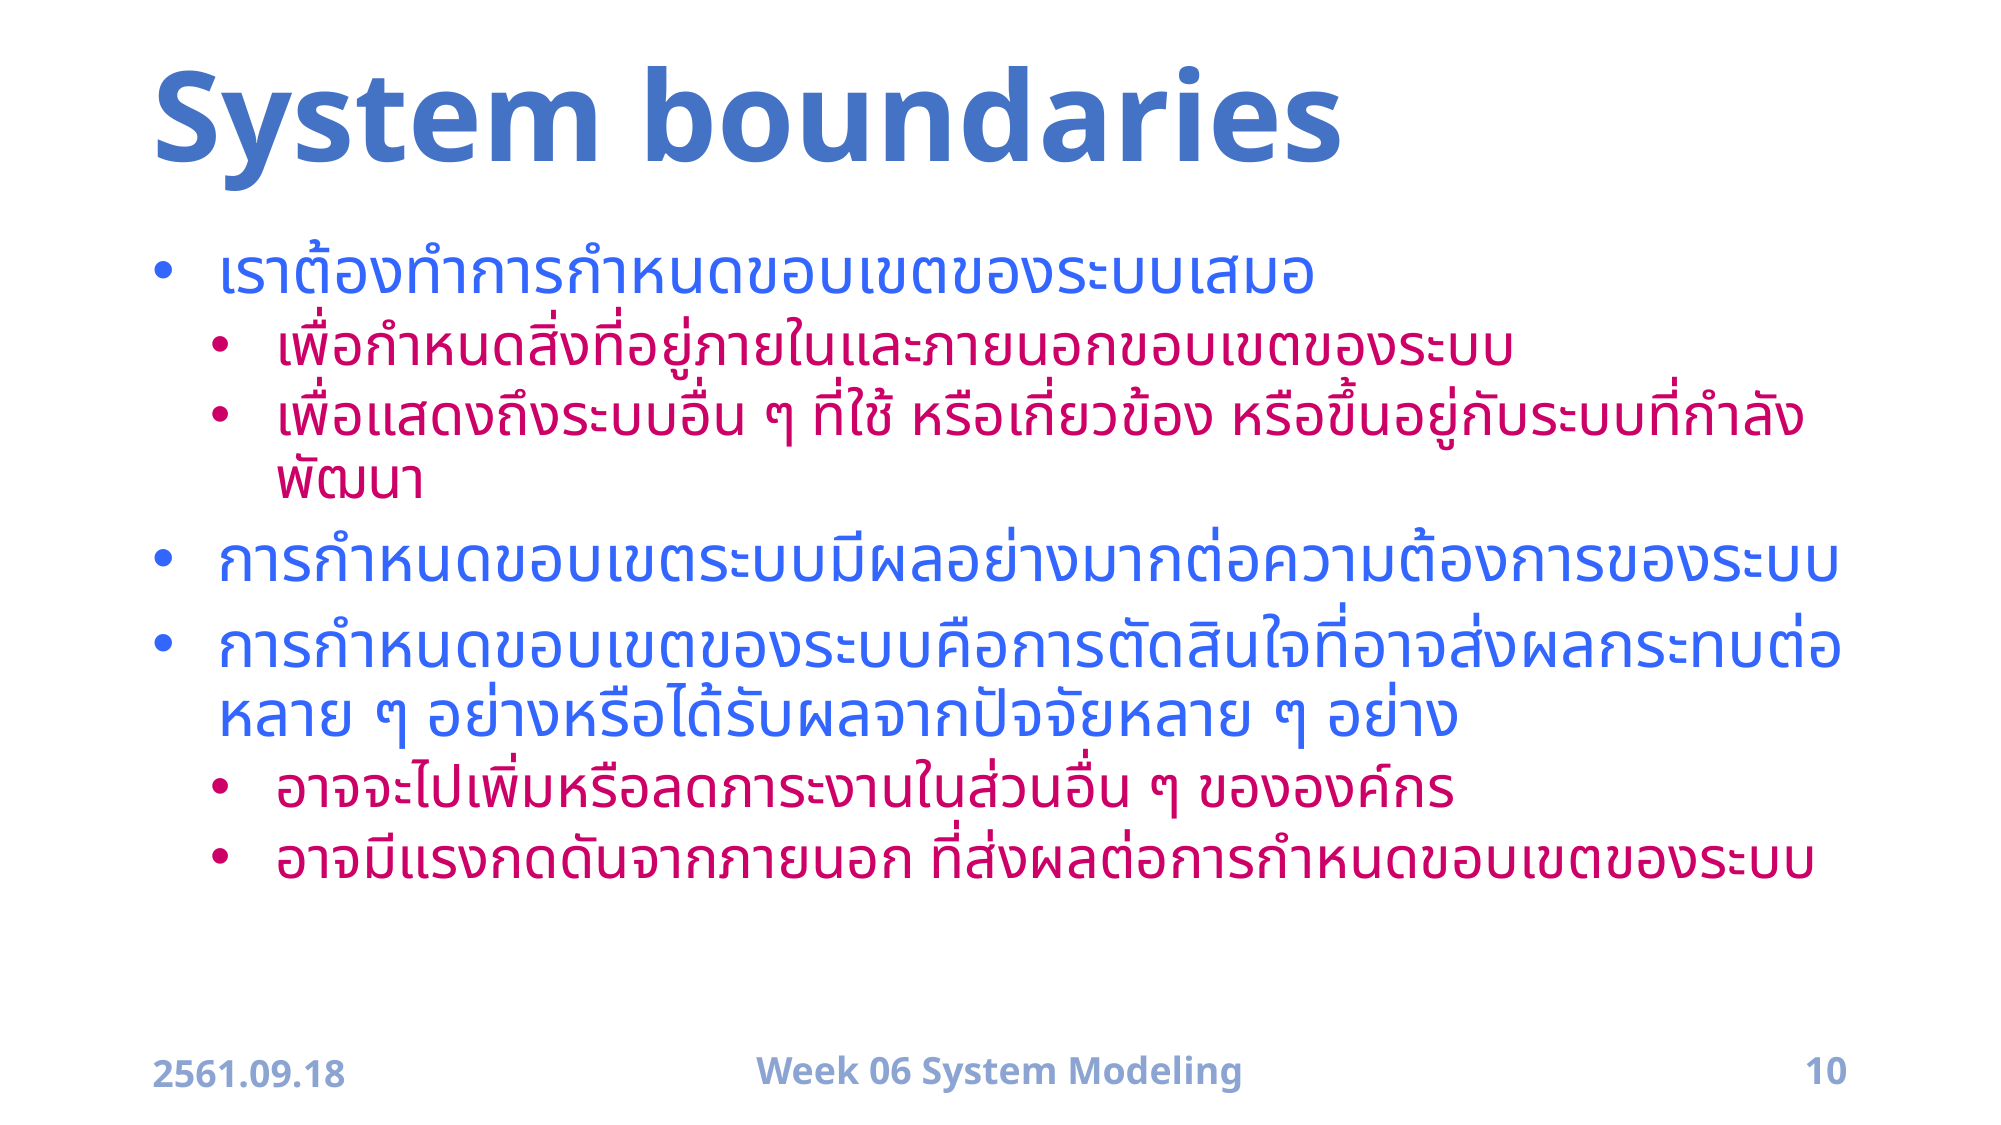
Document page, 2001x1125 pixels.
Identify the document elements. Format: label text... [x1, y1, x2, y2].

title System boundaries [137, 39, 1863, 204]
footer Week 06 System Modeling [662, 1042, 1338, 1103]
slide_number 10 [1412, 1042, 1863, 1103]
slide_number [137, 1042, 588, 1103]
list เราต้องทำการกำหนดขอบเขตของระบบเสมอ เพื่อกำหนดสิ่งที่อยู่ภายในและภายนอกขอบเขตของระบบ เพื่อแสดงถึงระบบอื่น ๆ ที่ใช้ หรือเกี่ยวข้อง หรือขึ้นอยู่กับระบบที่กำลังพัฒนา การกำหนดขอบเขตระบบมีผลอย่างมากต่อความต้องการของระบบ การกำหนดขอบเขตของระบบคือการตัดสินใจที่อาจส่งผลกระทบต่อหลาย ๆ อย่างหรือได้รับผลจากปัจจัยหลาย ๆ อย่าง อาจจะไปเพิ่มหรือลดภาระงานในส่วนอื่น ๆ ขององค์กร อาจมีแรงกดดันจากภายนอก ที่ส่งผลต่อการกำหนดขอบเขตของระบบ [137, 231, 1863, 1014]
